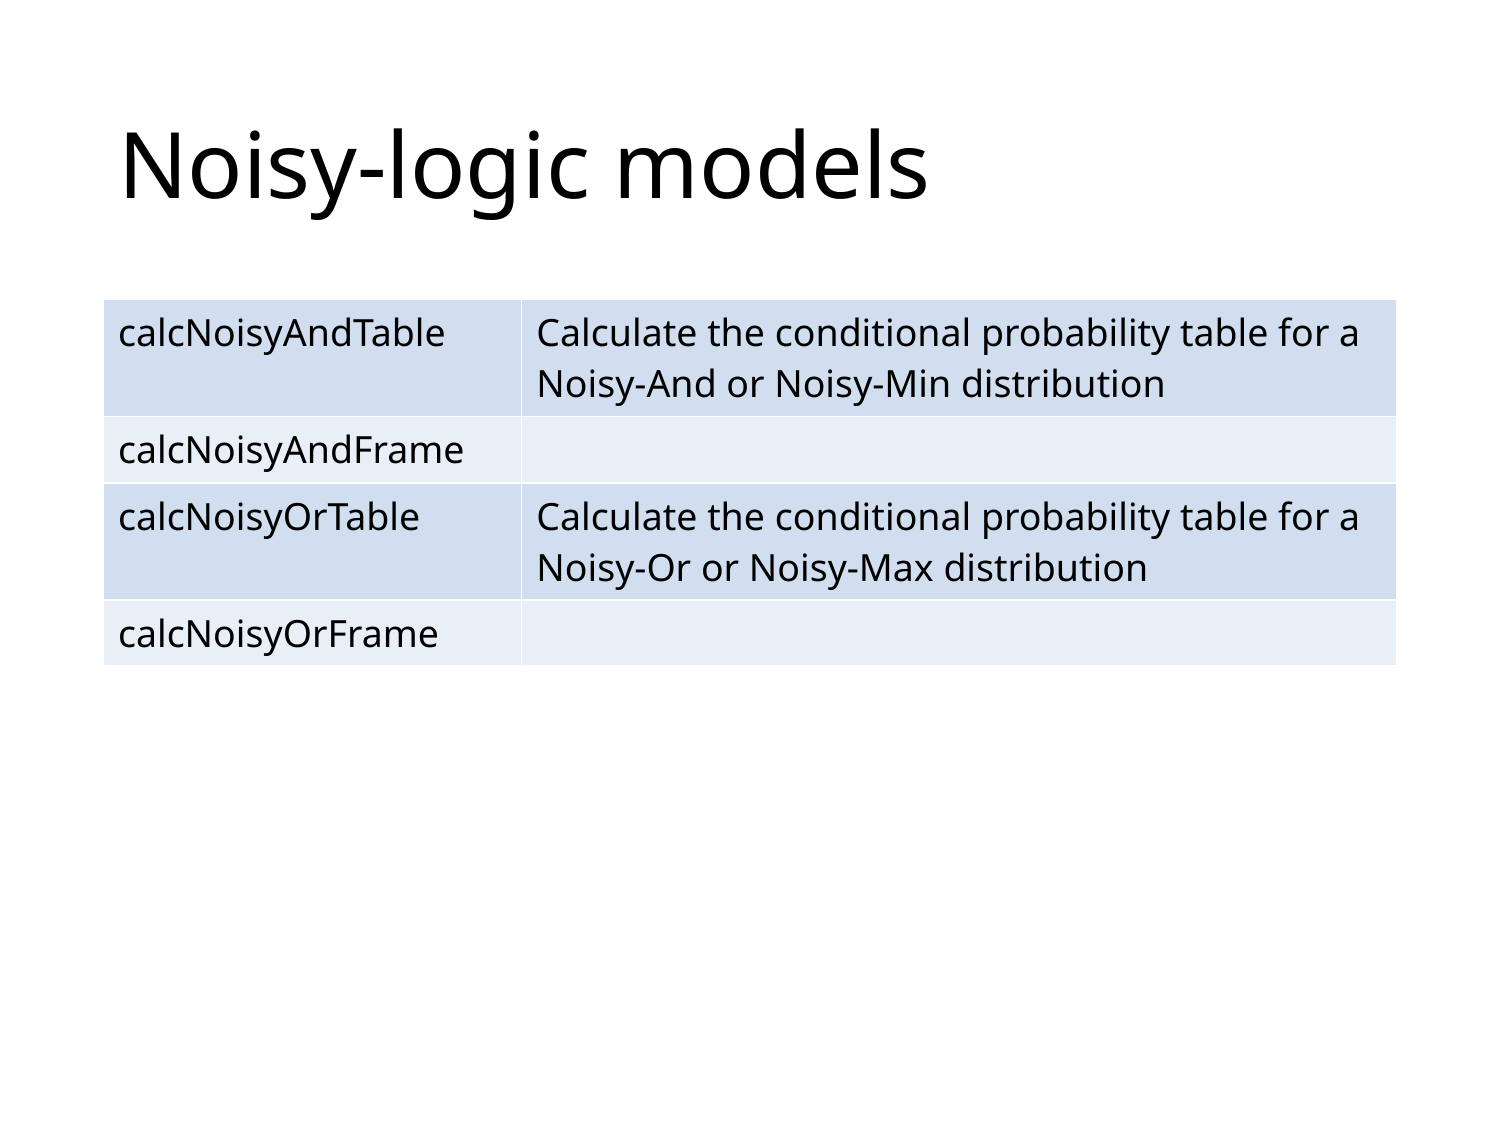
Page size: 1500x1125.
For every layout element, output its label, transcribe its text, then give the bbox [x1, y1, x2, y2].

table_header Calculate the conditional probability table for a Noisy-And or Noisy-Min distribution [522, 300, 1396, 416]
table_cell Calculate the conditional probability table for a Noisy-Or or Noisy-Max distribution [522, 484, 1396, 599]
table_cell calcNoisyOrFrame [104, 601, 521, 665]
table_cell [522, 417, 1396, 482]
table_cell [522, 601, 1396, 665]
table_cell calcNoisyOrTable [104, 484, 521, 599]
table_cell calcNoisyAndFrame [104, 417, 521, 482]
table_header calcNoisyAndTable [104, 300, 521, 416]
title Noisy-logic models [103, 59, 1397, 278]
